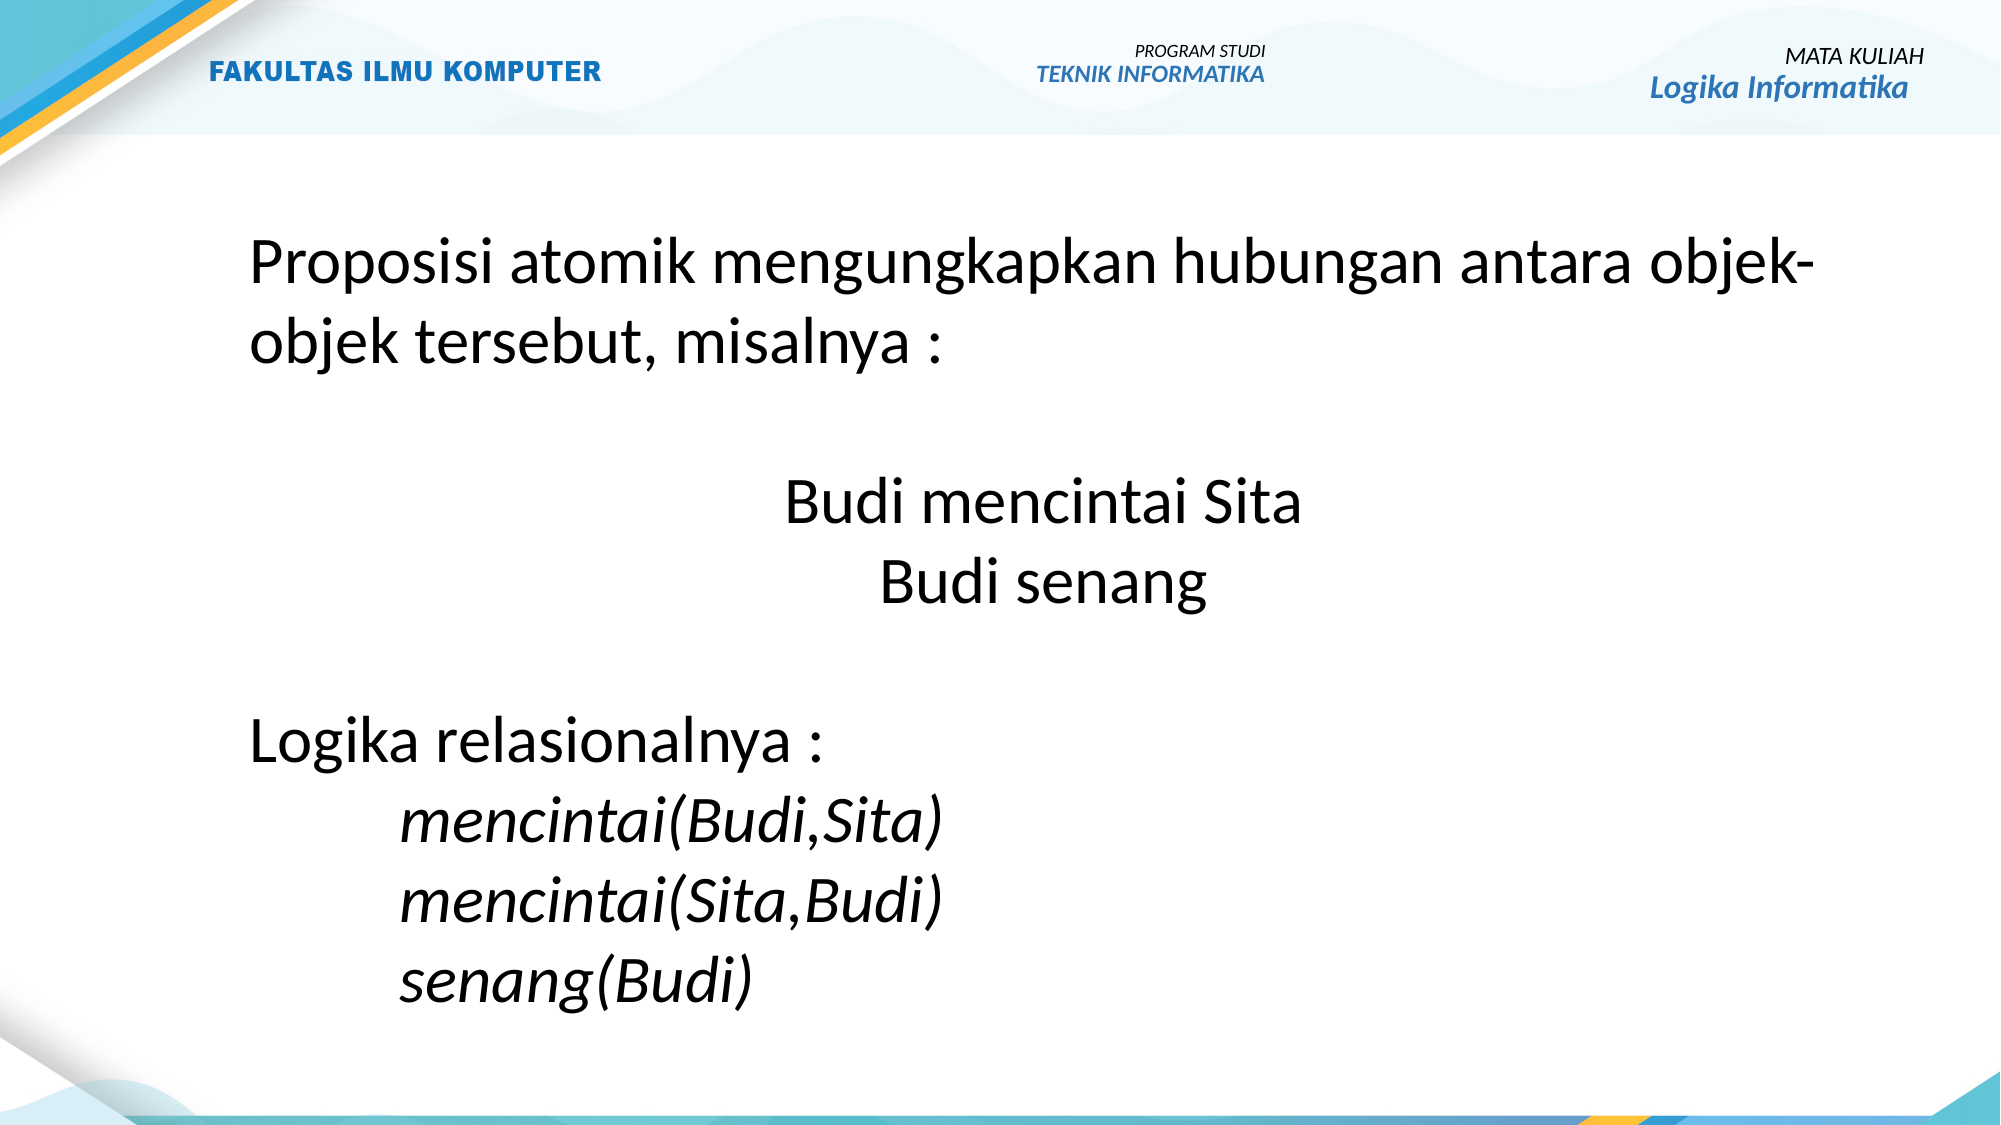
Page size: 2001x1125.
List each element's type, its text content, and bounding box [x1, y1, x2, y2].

text_box Proposisi atomik mengungkapkan hubungan antara objek-objek tersebut, misalnya : Budi mencintai Sita Budi senang Logika relasionalnya : mencintai(Budi,Sita) mencintai(Sita,Budi) senang(Budi) [234, 209, 1853, 1104]
text_box MATA KULIAH Logika Informatika [1374, 35, 1940, 147]
picture [0, 0, 2000, 1125]
text_box PROGRAM STUDI TEKNIK INFORMATIKA [904, 33, 1281, 118]
